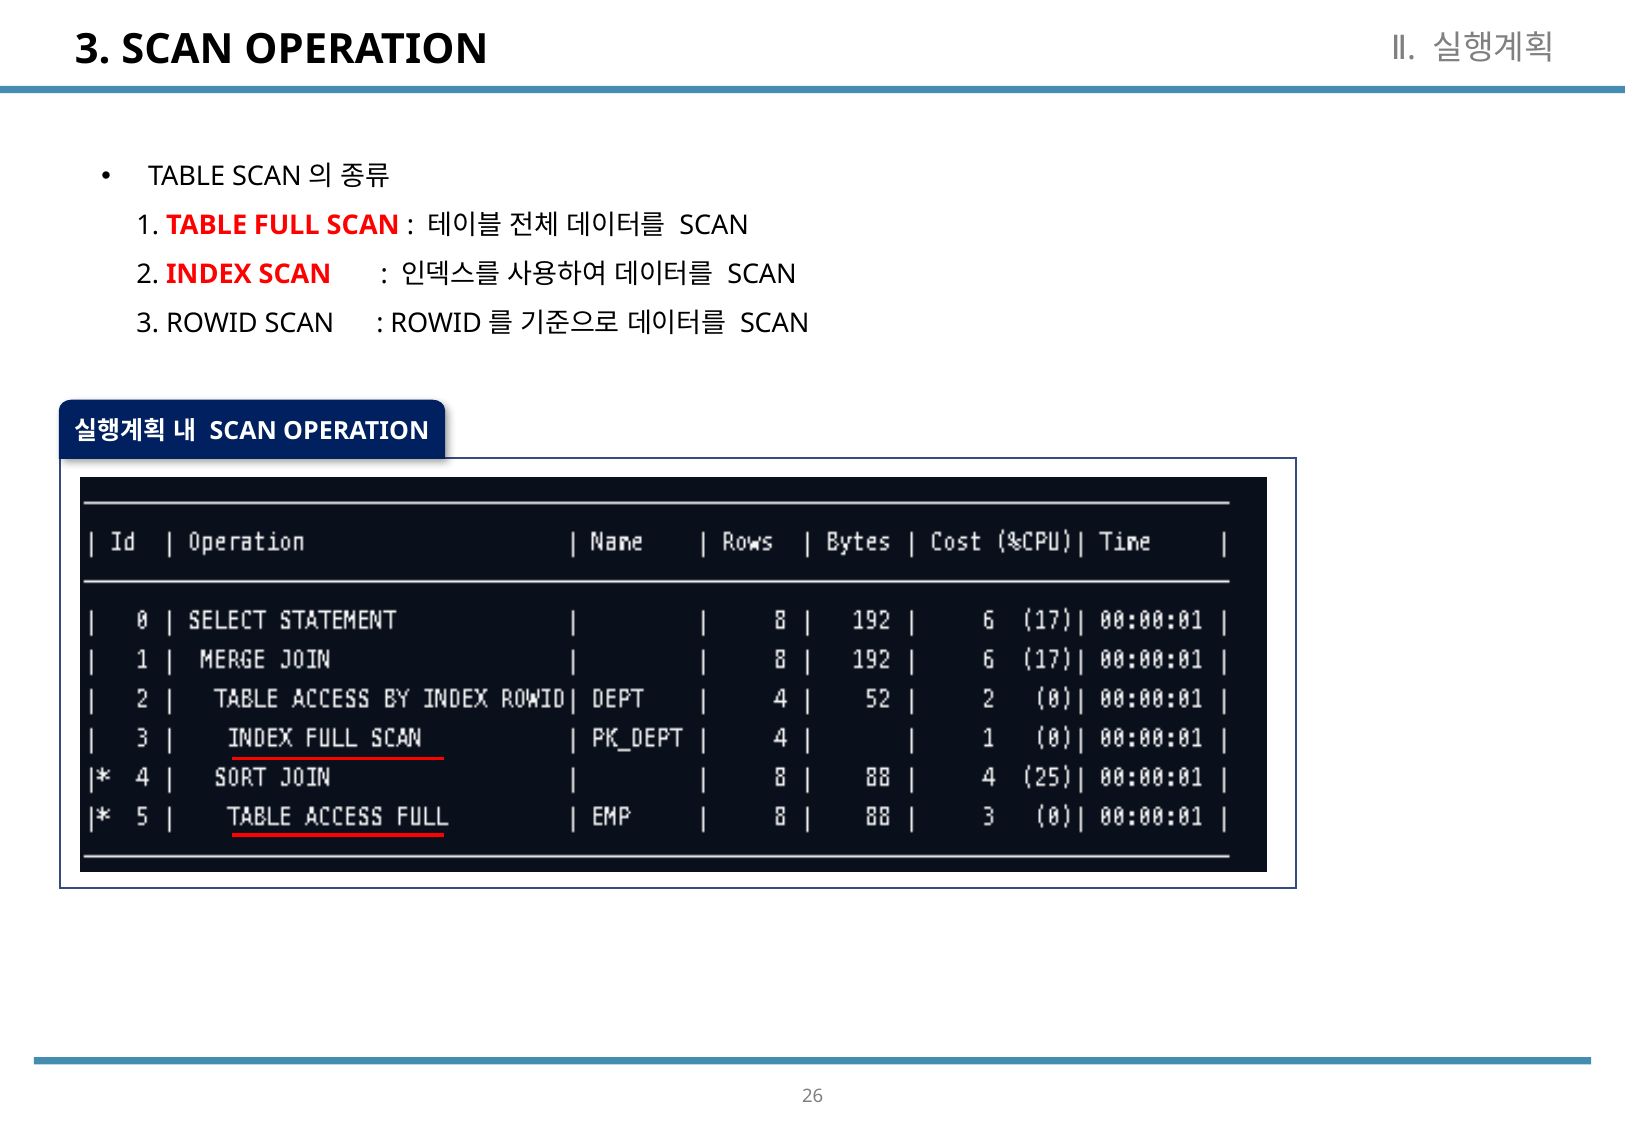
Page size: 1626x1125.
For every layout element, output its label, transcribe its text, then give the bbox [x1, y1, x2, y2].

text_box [59, 400, 1297, 889]
text_box TABLE SCAN의 종류 1. TABLE FULL SCAN : 테이블 전체 데이터를 SCAN 2. INDEX SCAN : 인덱스를 사용하여 데이터를 SCAN 3. ROWID SCAN : ROWID를 기준으로 데이터를 SCAN [86, 135, 825, 345]
title 3. SCAN OPERATION [59, 8, 1141, 76]
list Ⅱ. 실행계획 [1106, 10, 1570, 75]
slide_number 25 [728, 1070, 898, 1117]
